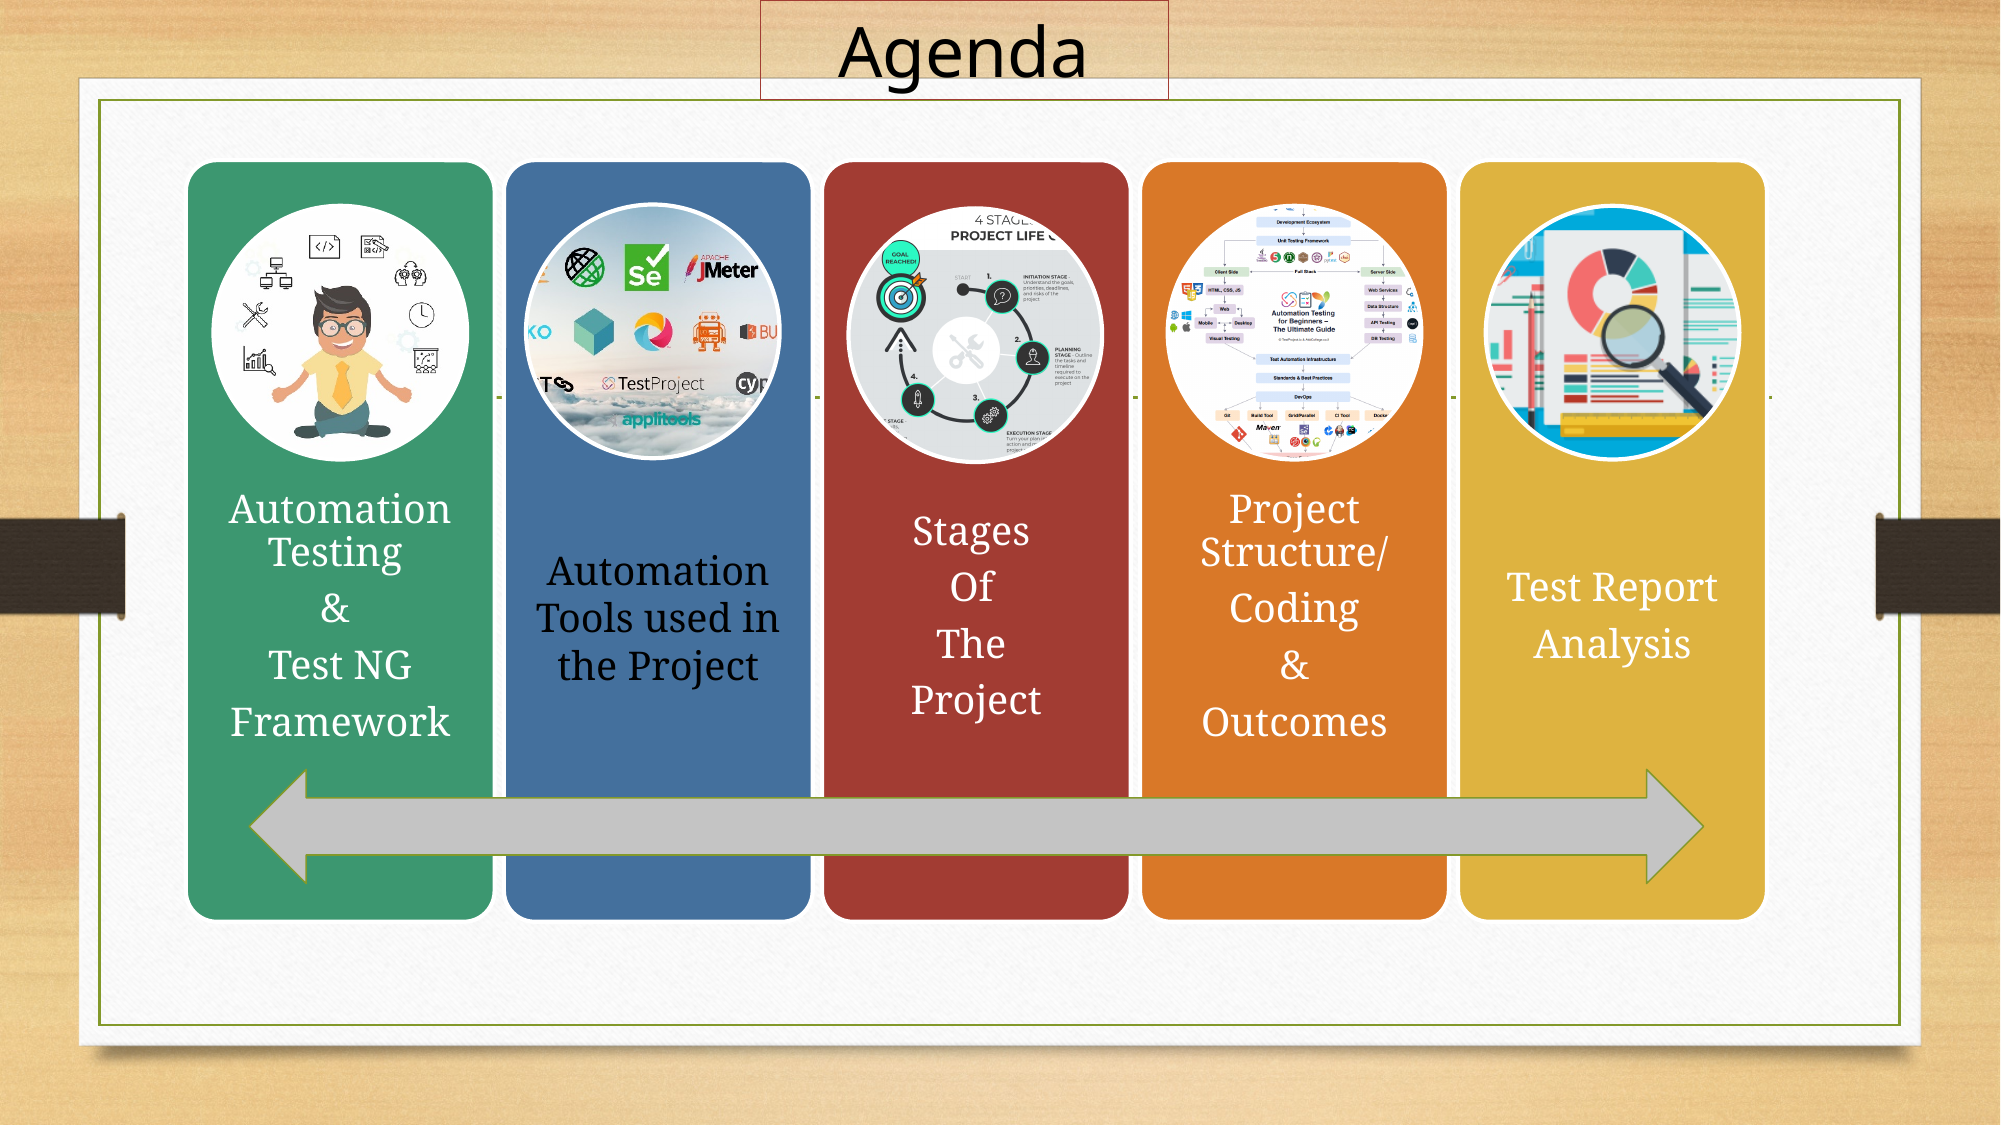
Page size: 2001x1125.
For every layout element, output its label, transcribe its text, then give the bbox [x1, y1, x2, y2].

title Agenda [760, 0, 1169, 100]
picture [0, 0, 2001, 1125]
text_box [185, 159, 1768, 922]
